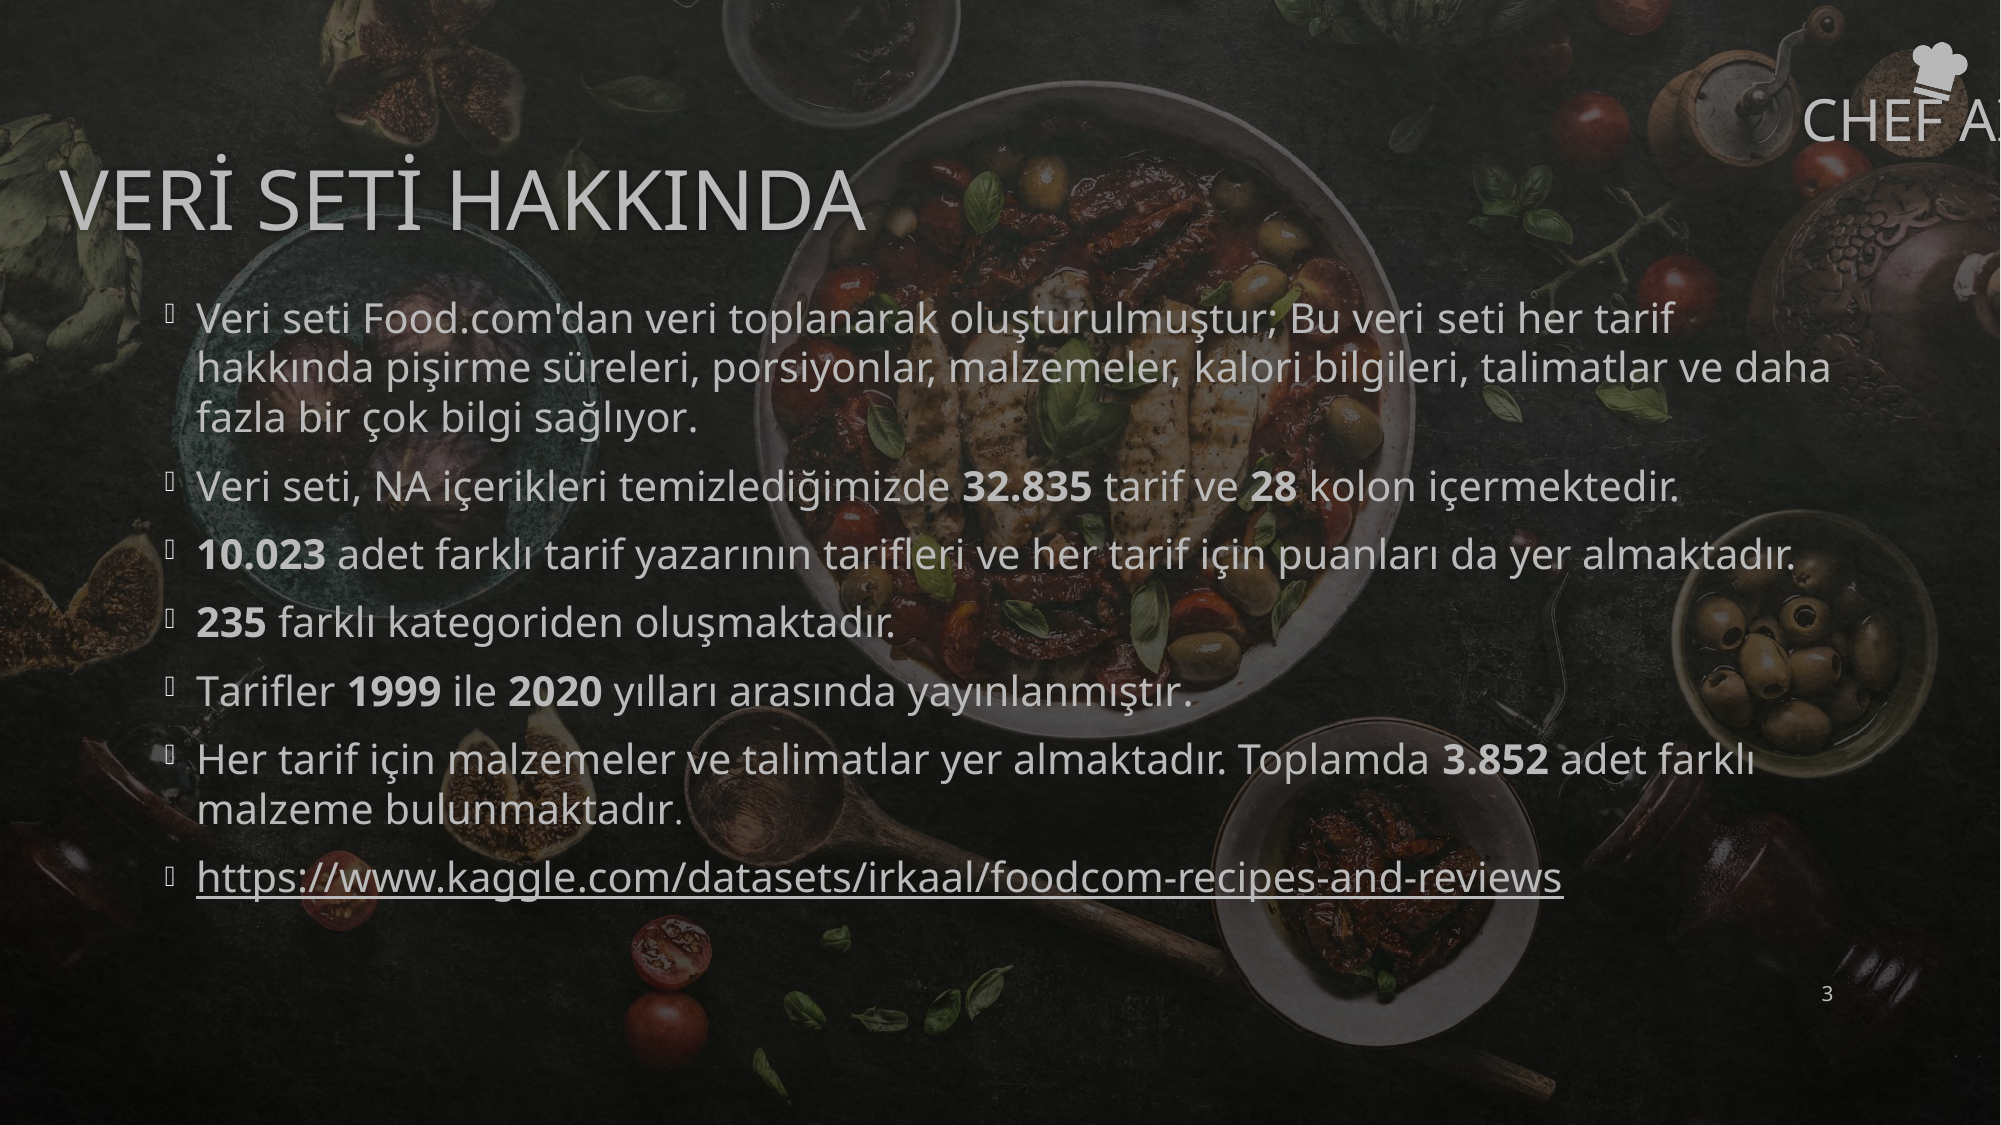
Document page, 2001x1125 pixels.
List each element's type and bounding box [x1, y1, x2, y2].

text_box [1786, 0, 2000, 237]
picture [0, 0, 2000, 1125]
